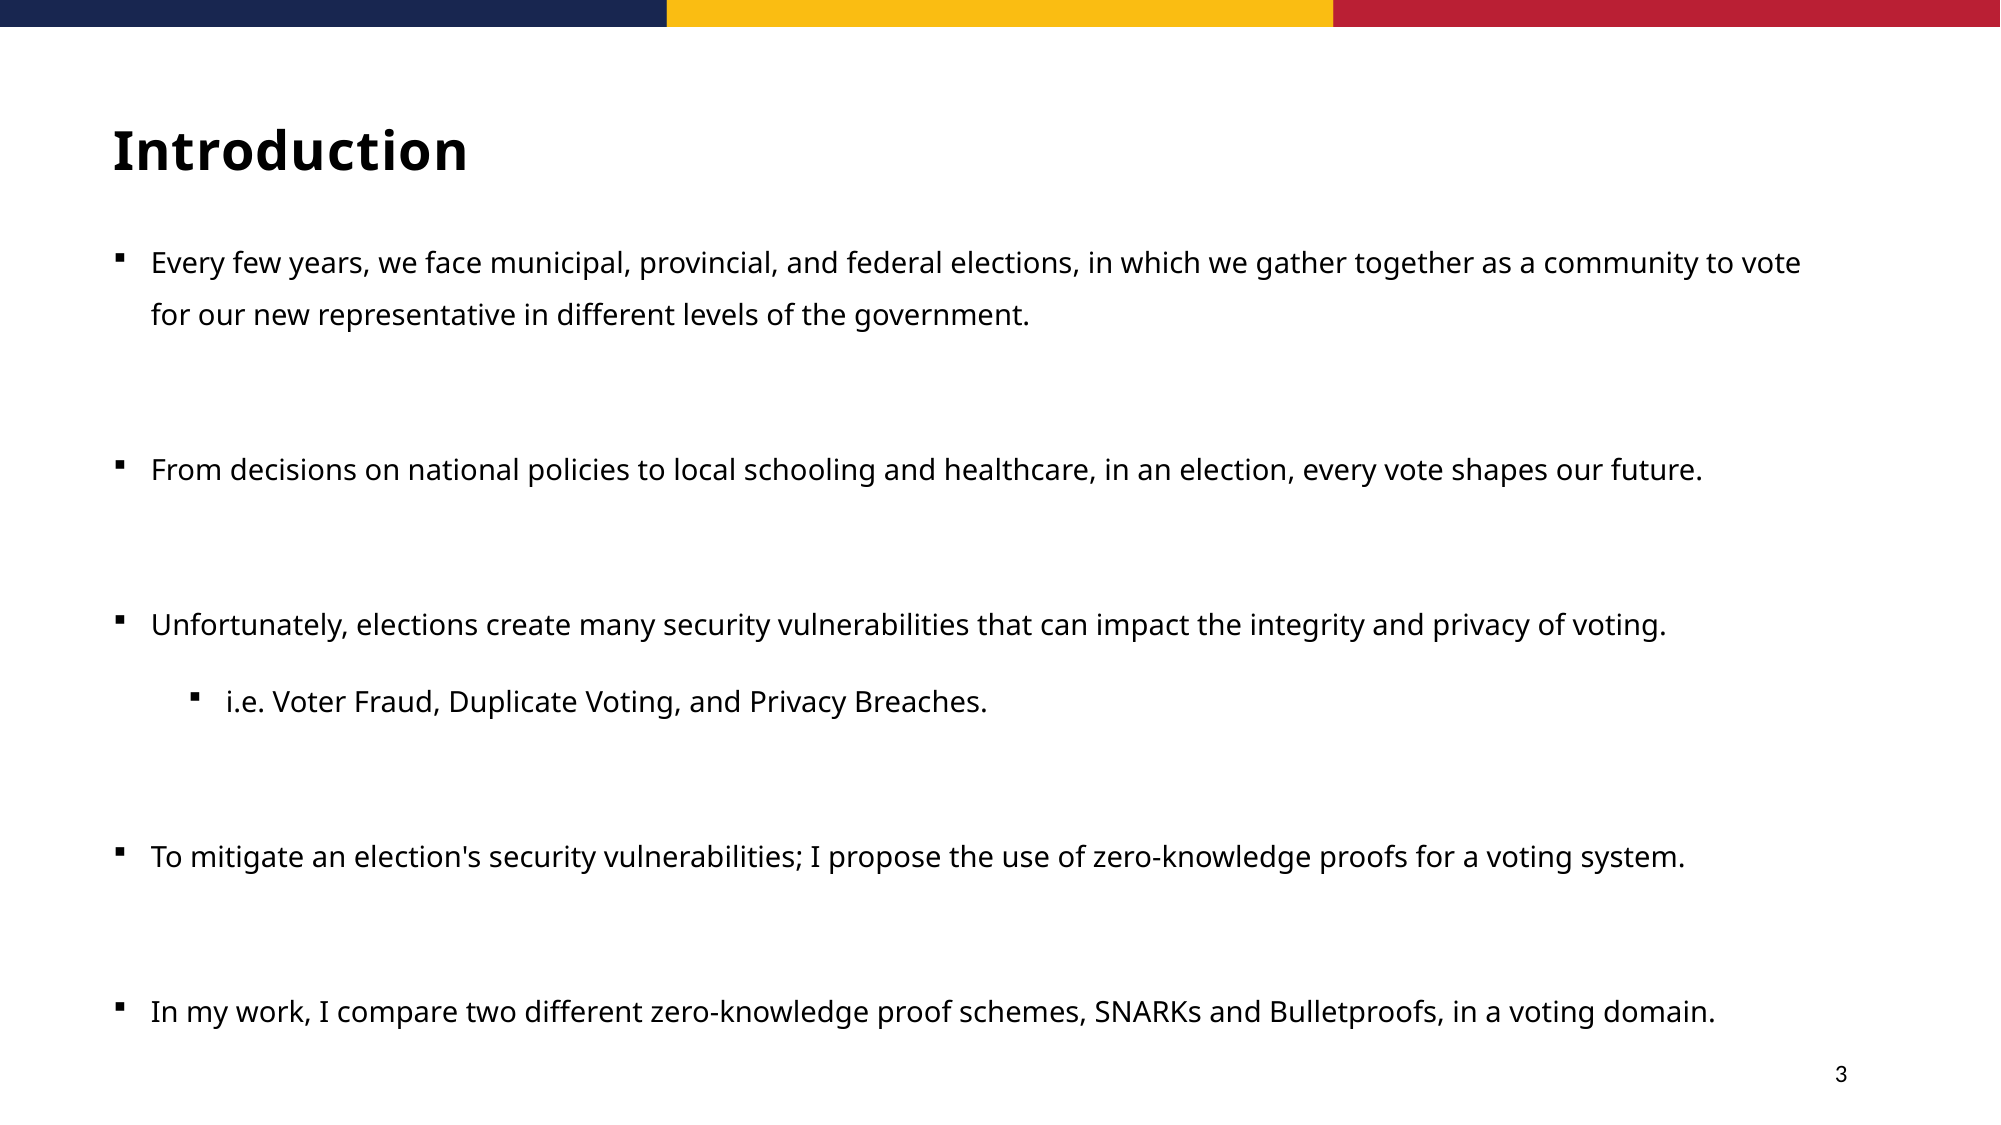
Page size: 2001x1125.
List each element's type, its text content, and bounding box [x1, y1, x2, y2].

list Every few years, we face municipal, provincial, and federal elections, in which we gather together as a community to vote for our new representative in different levels of the government. From decisions on national policies to local schooling and healthcare, in an election, every vote shapes our future. Unfortunately, elections create many security vulnerabilities that can impact the integrity and privacy of voting. i.e. Voter Fraud, Duplicate Voting, and Privacy Breaches. To mitigate an election's security vulnerabilities; I propose the use of zero-knowledge proofs for a voting system. In my work, I compare two different zero-knowledge proof schemes, SNARKs and Bulletproofs, in a voting domain. [98, 219, 1863, 1077]
picture [0, 0, 2000, 27]
slide_number 2 [1412, 1042, 1863, 1103]
title Introduction [98, 115, 1886, 219]
